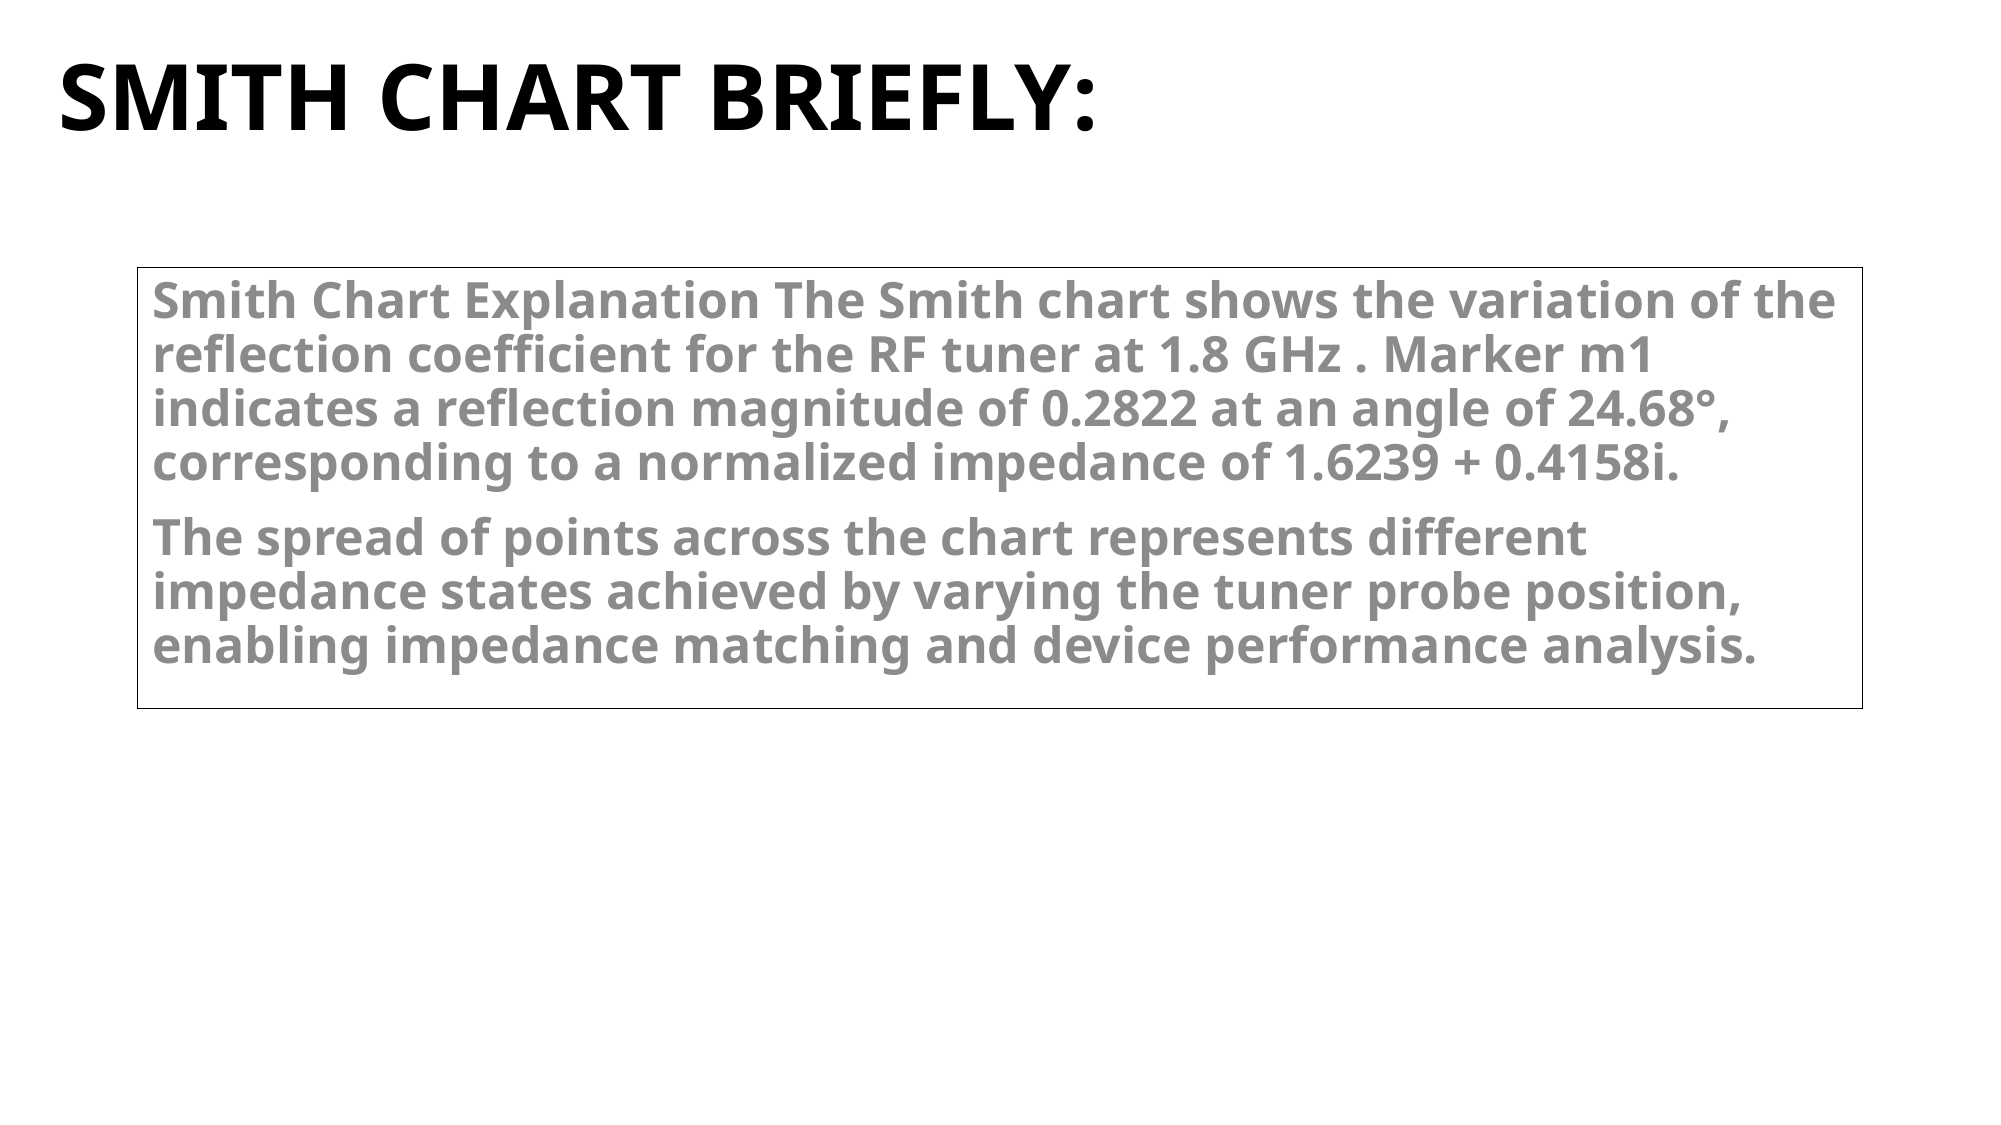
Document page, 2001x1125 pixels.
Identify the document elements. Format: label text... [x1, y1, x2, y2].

list Smith Chart Explanation The Smith chart shows the variation of the reflection coefficient for the RF tuner at 1.8 GHz . Marker m1 indicates a reflection magnitude of 0.2822 at an angle of 24.68°, corresponding to a normalized impedance of 1.6239 + 0.4158i. The spread of points across the chart represents different impedance states achieved by varying the tuner probe position, enabling impedance matching and device performance analysis. [137, 267, 1863, 709]
title SMITH CHART BRIEFLY: [43, 0, 1769, 161]
